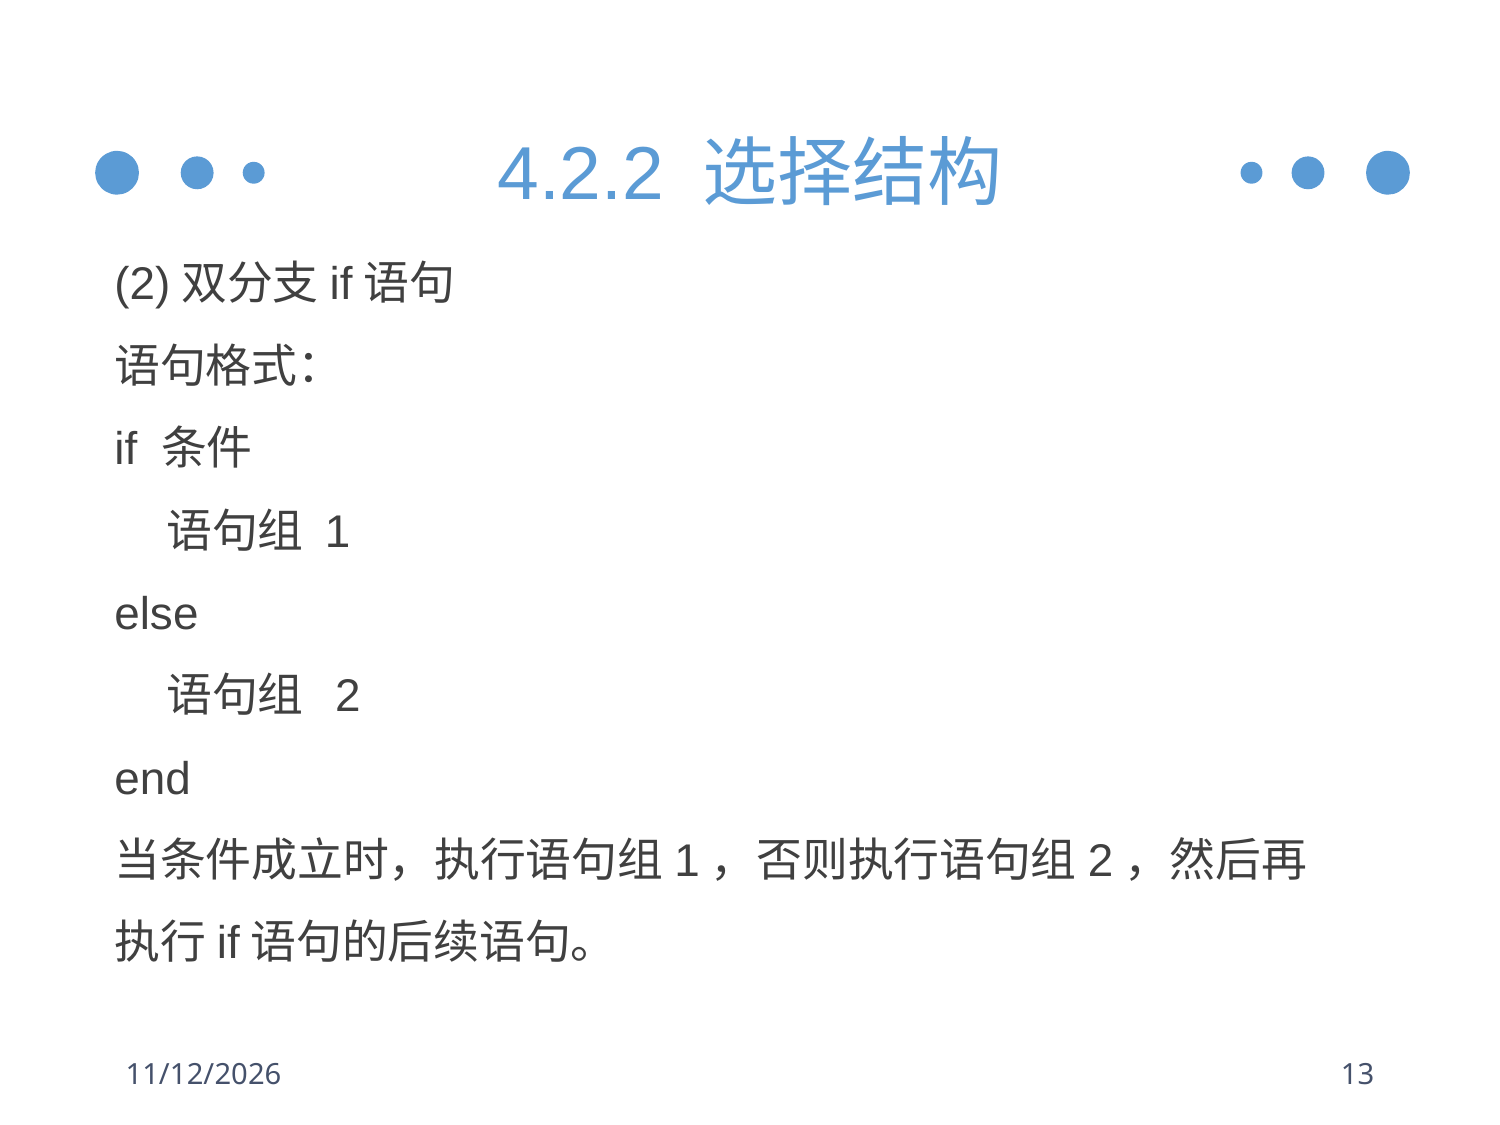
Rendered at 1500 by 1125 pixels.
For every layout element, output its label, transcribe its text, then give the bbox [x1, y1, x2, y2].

text_box (2)双分支if语句 语句格式： if 条件 语句组 1 else 语句组 2 end 当条件成立时，执行语句组1，否则执行语句组2，然后再执行if语句的后续语句。 [103, 221, 1339, 1017]
slide_number [1059, 1042, 1397, 1103]
slide_number [103, 1042, 441, 1103]
text_box 4.2.2 选择结构 [378, 73, 1122, 221]
